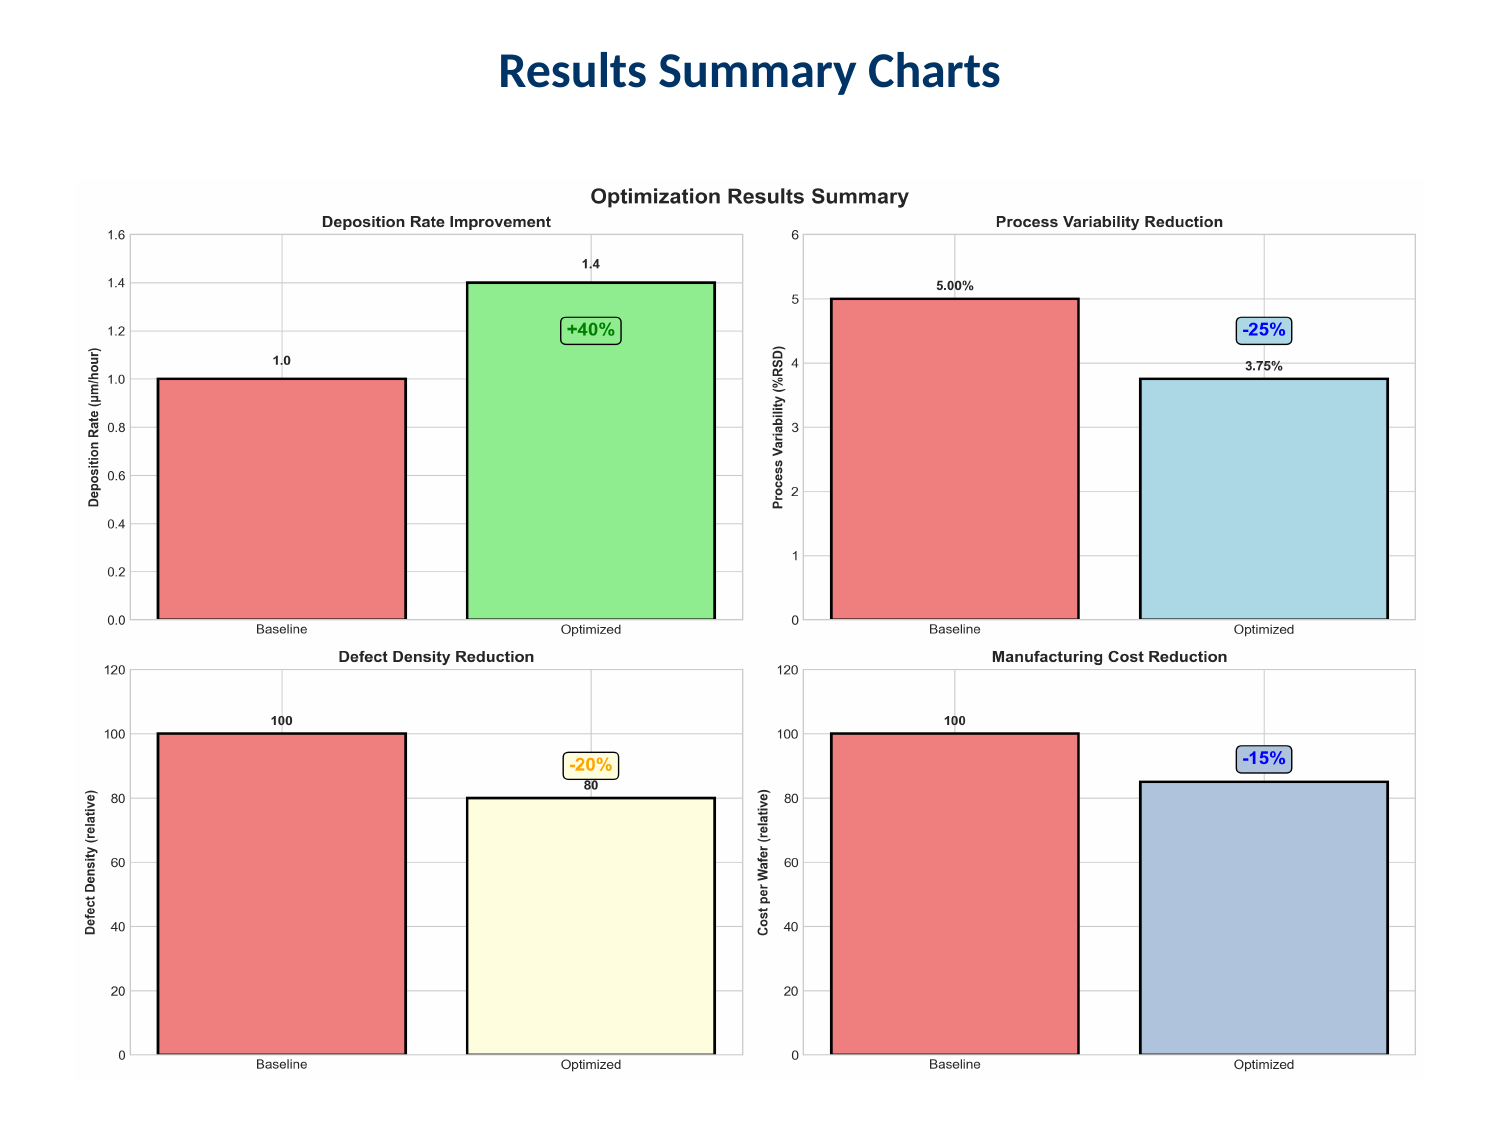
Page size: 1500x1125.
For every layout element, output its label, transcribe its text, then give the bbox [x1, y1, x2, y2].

picture [74, 179, 1426, 1081]
text_box Results Summary Charts [483, 29, 1017, 105]
